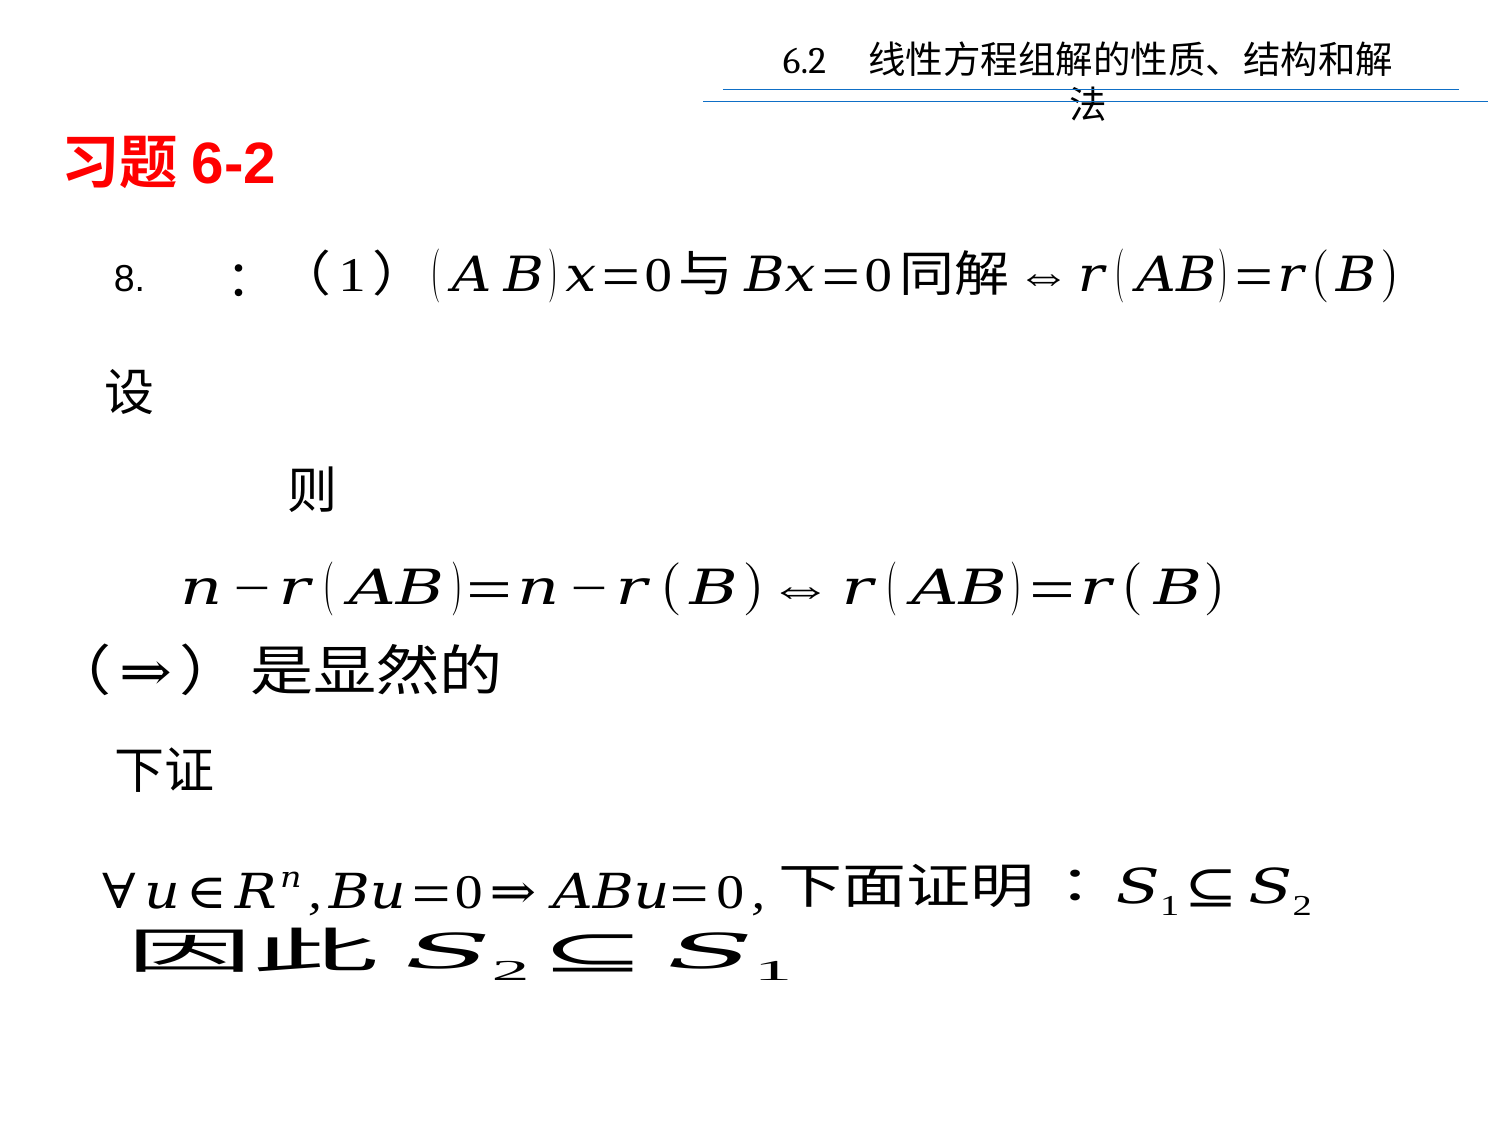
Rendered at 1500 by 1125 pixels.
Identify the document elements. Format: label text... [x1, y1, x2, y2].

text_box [703, 28, 1489, 102]
text_box 习题6-2 [46, 117, 292, 203]
text_box [1282, 282, 1462, 378]
text_box 8. [99, 246, 161, 306]
